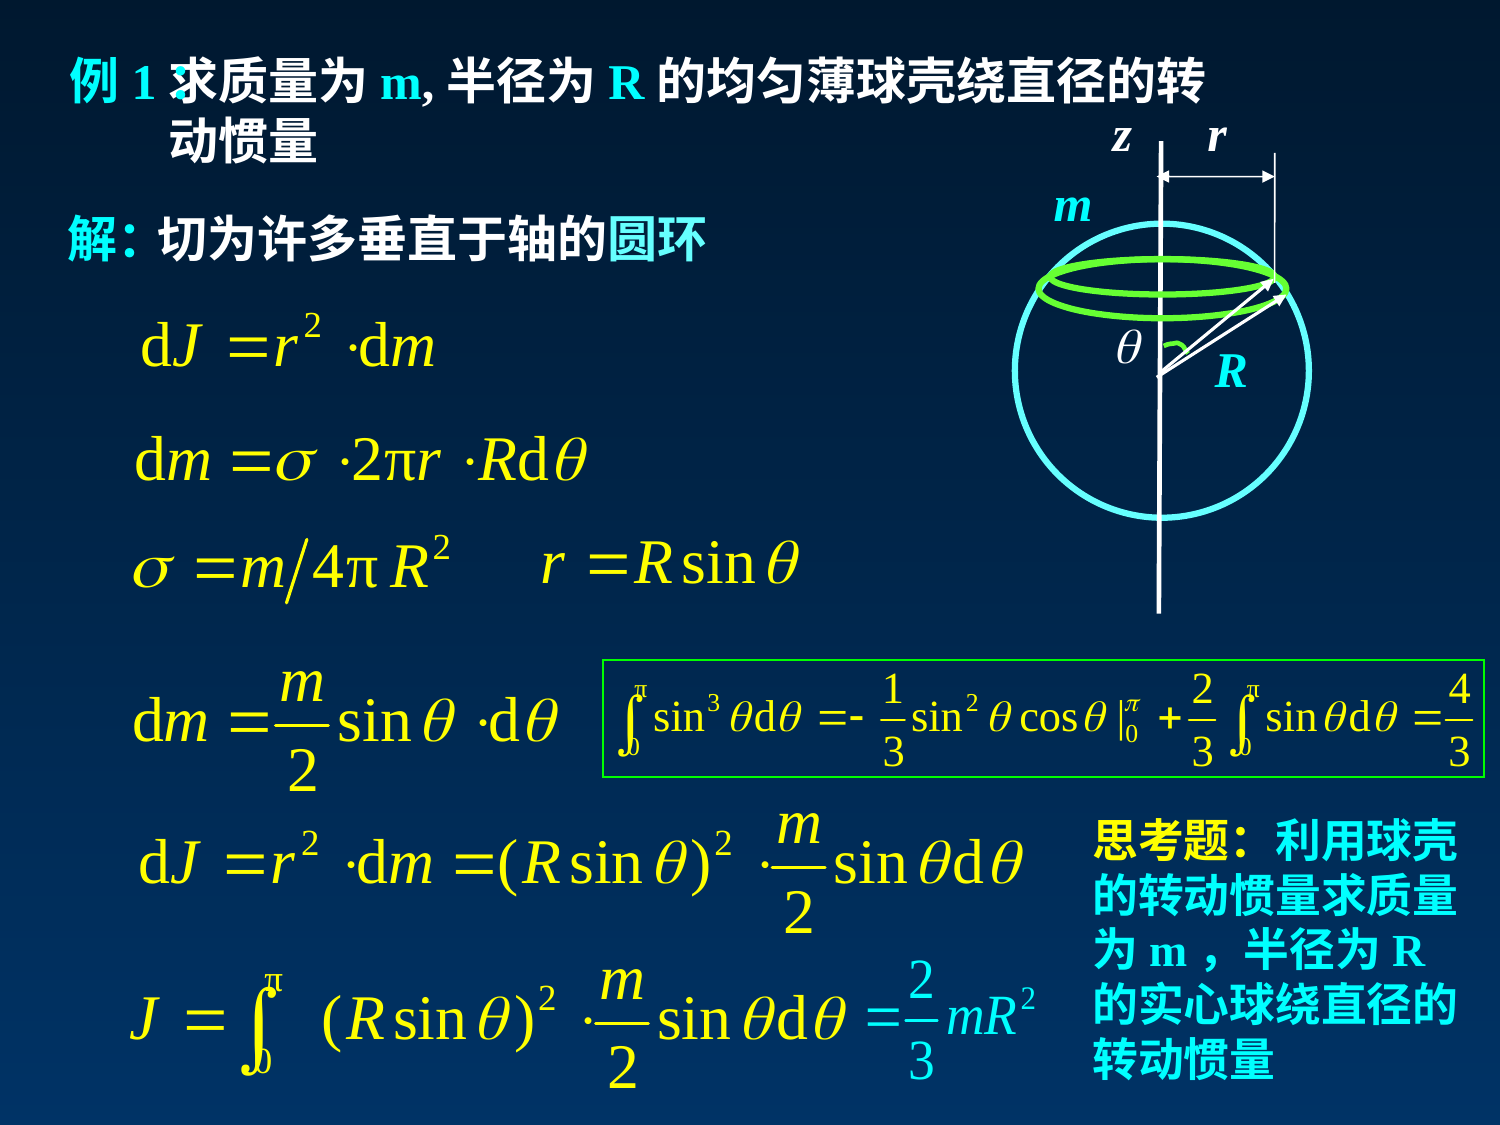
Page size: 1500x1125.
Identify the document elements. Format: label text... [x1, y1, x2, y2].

text_box [1052, 223, 1160, 273]
text_box r [1192, 93, 1242, 169]
text_box  [1097, 306, 1173, 382]
text_box 切为许多垂直于轴的圆环 [143, 200, 951, 275]
text_box z [1097, 93, 1148, 169]
text_box m [1038, 164, 1108, 240]
text_box 求质量为m,半径为R的均匀薄球壳绕直径的转动惯量 [153, 42, 1249, 178]
text_box [1161, 223, 1270, 271]
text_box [865, 944, 1047, 1092]
text_box [1014, 291, 1159, 518]
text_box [129, 782, 1039, 948]
text_box 解： [53, 200, 143, 275]
text_box [1160, 291, 1309, 518]
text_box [603, 660, 1484, 776]
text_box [116, 938, 861, 1104]
text_box [1234, 276, 1287, 313]
text_box [1232, 294, 1287, 329]
text_box [1156, 170, 1275, 183]
text_box 例1： [54, 42, 857, 118]
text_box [530, 524, 813, 600]
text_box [123, 518, 464, 615]
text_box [131, 296, 446, 383]
text_box [1173, 342, 1186, 352]
text_box R [1199, 329, 1263, 405]
text_box [1038, 259, 1274, 319]
text_box 思考题：利用球壳的转动惯量求质量为m，半径为R的实心球绕直径的转动惯量 [1077, 803, 1484, 1094]
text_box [123, 640, 576, 806]
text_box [125, 422, 604, 497]
text_box [1158, 278, 1274, 374]
